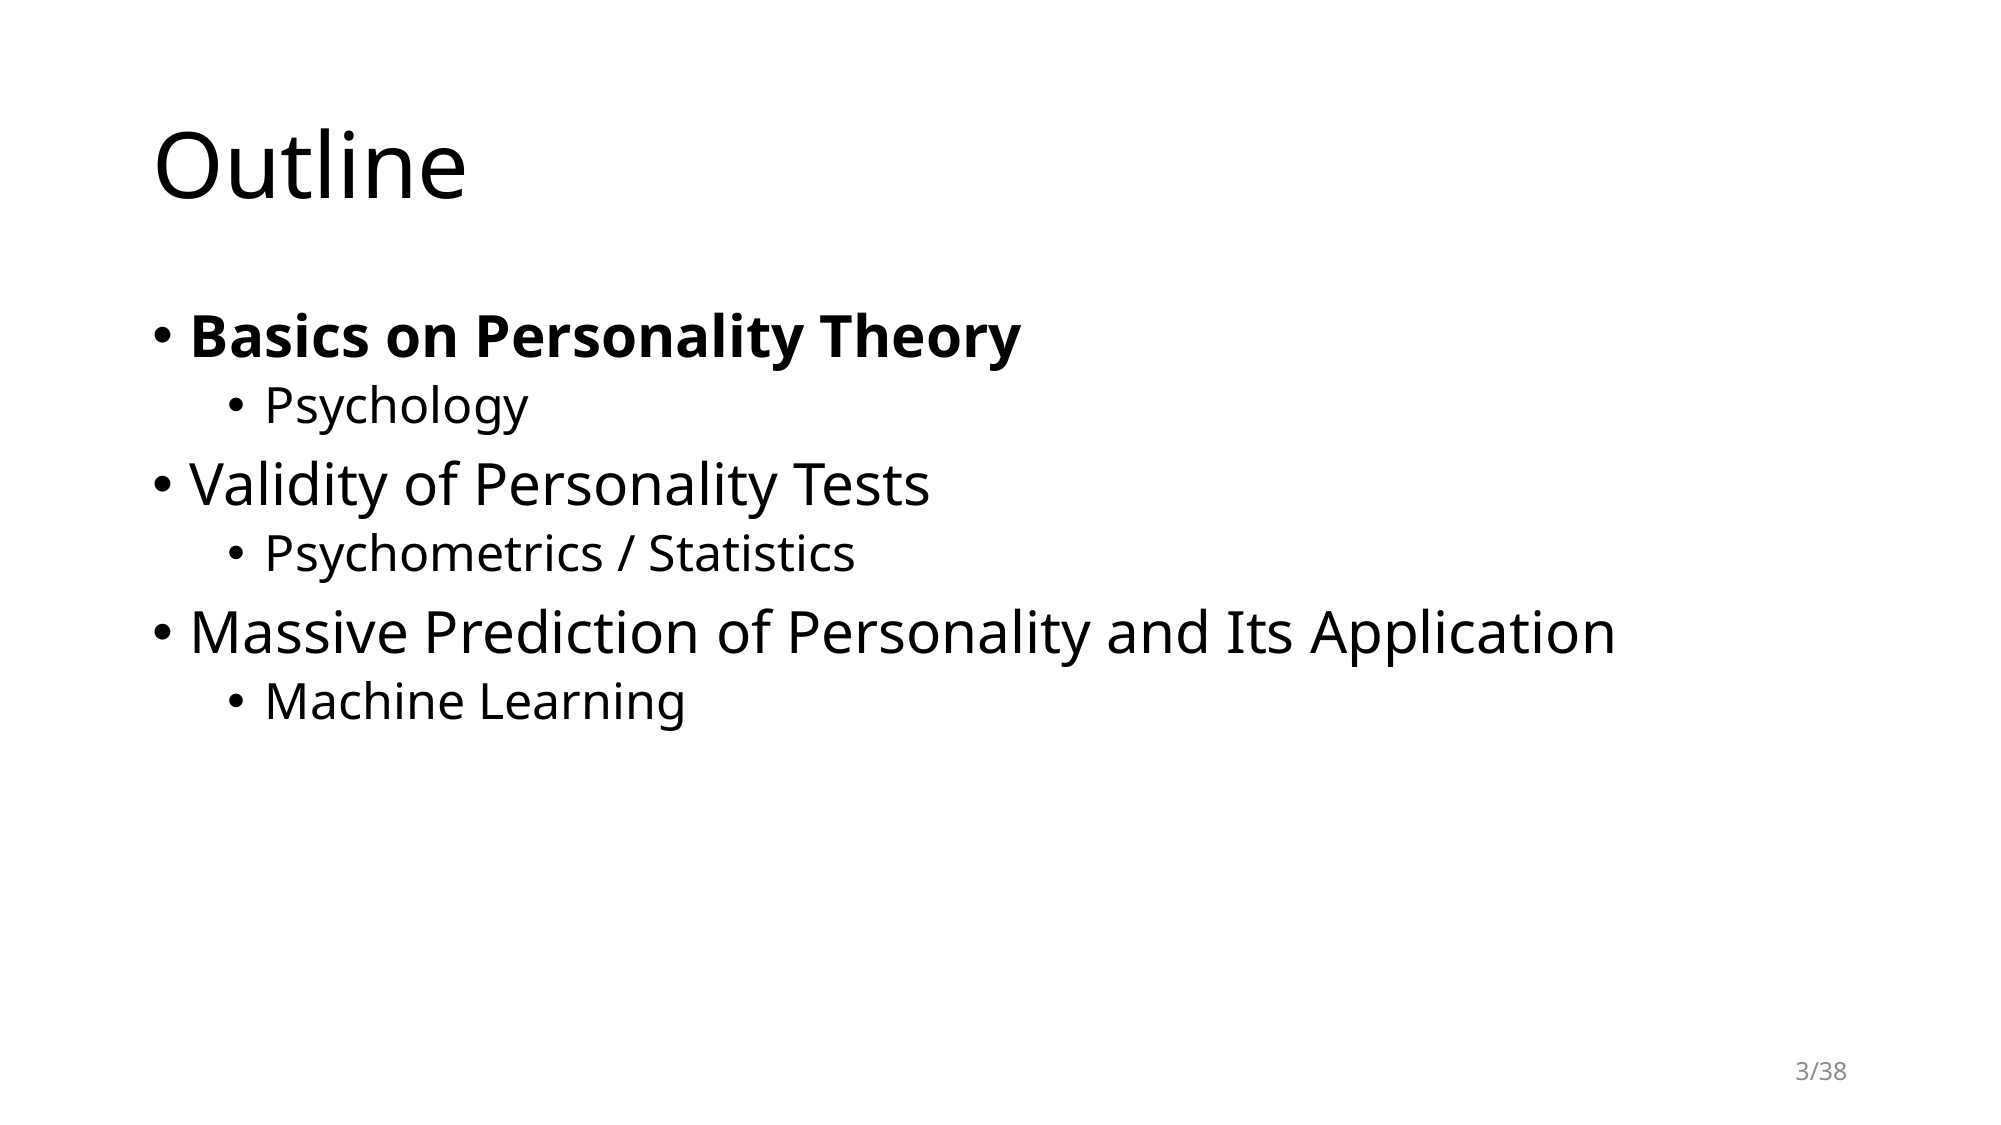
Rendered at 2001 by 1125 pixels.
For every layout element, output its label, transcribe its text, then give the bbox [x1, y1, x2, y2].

list Basics on Personality Theory Psychology Validity of Personality Tests Psychometrics / Statistics Massive Prediction of Personality and Its Application Machine Learning [137, 299, 1863, 1014]
slide_number 3/38 [1412, 1042, 1863, 1103]
title Outline [137, 59, 1863, 278]
